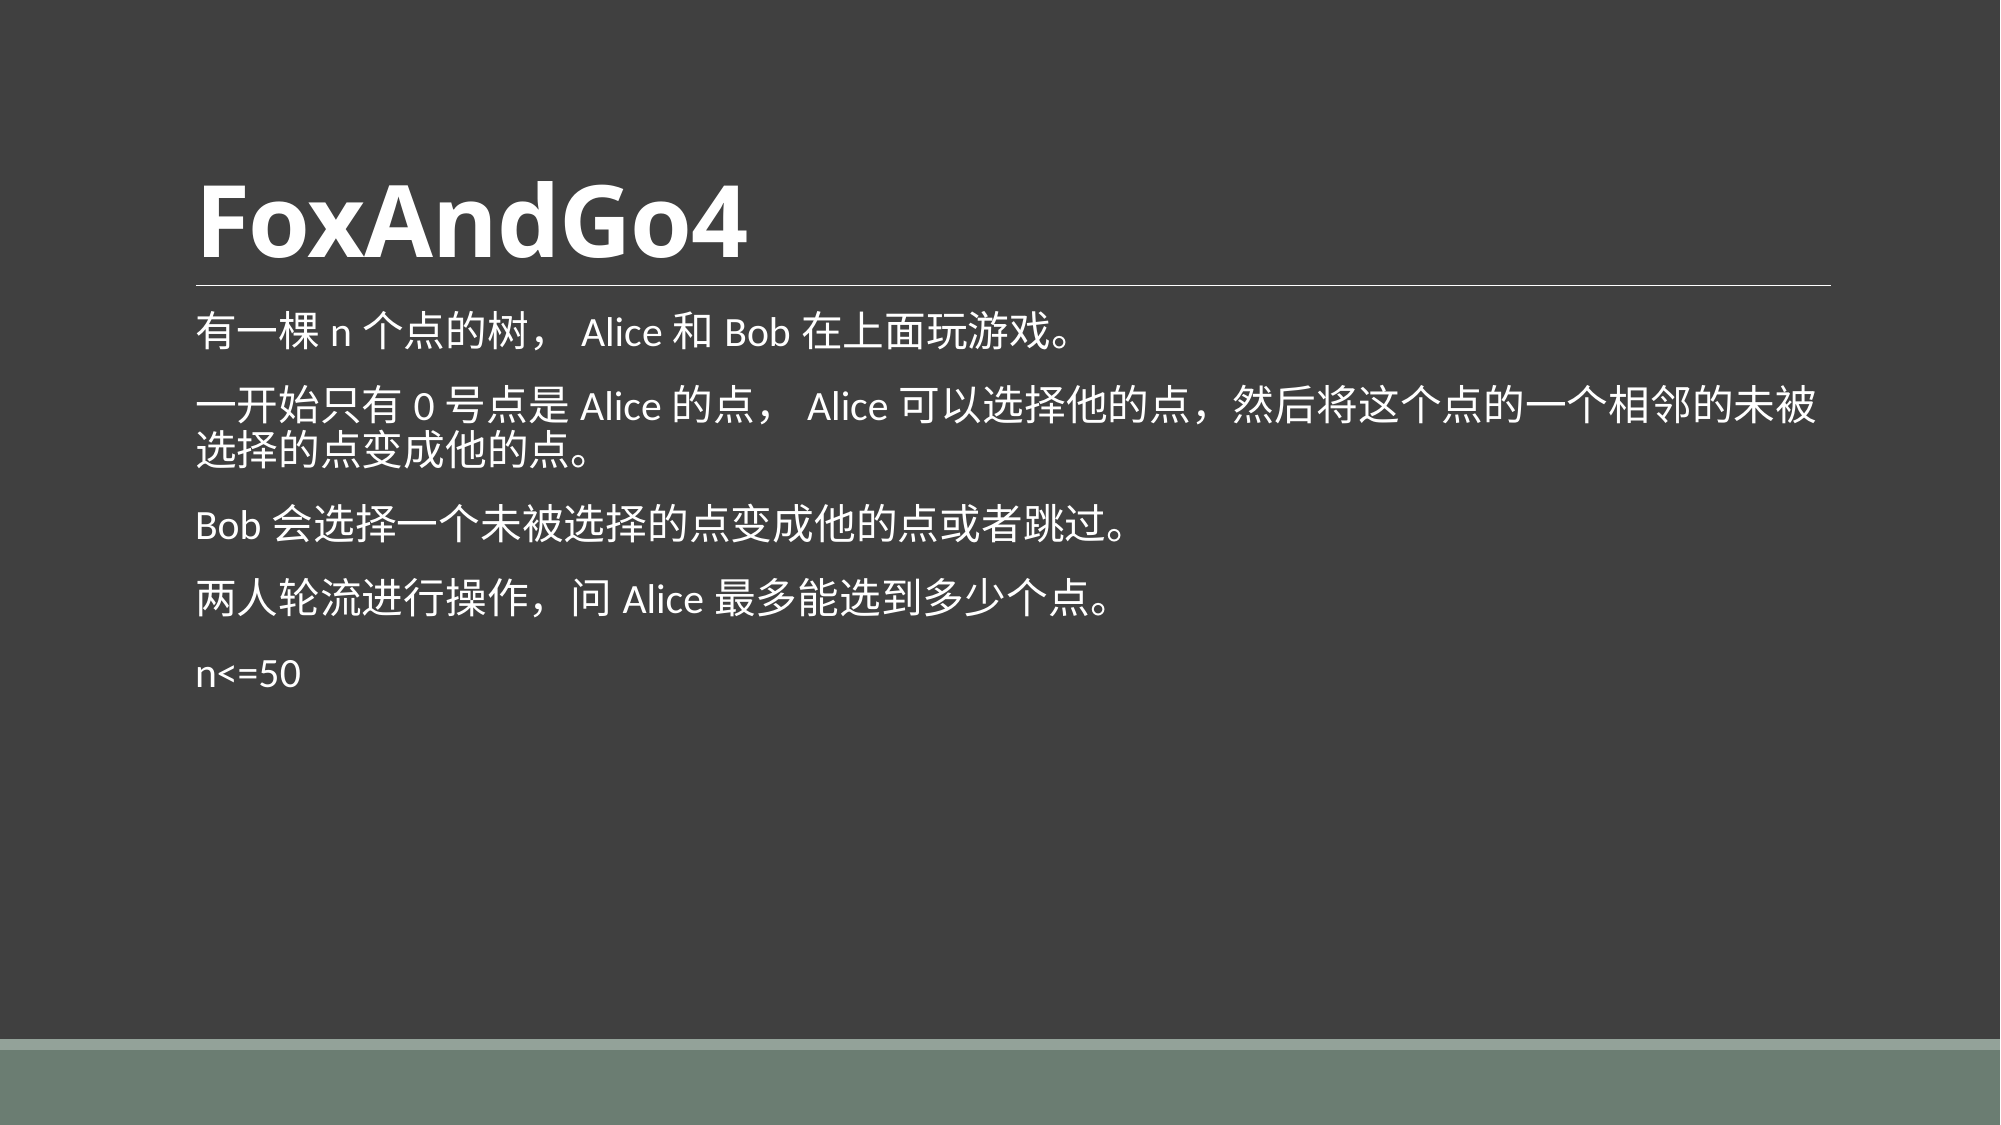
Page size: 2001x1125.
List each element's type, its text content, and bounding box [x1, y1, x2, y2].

title FoxAndGo4 [180, 47, 1830, 285]
list 有一棵n个点的树，Alice和Bob在上面玩游戏。 一开始只有0号点是Alice的点，Alice可以选择他的点，然后将这个点的一个相邻的未被选择的点变成他的点。 Bob会选择一个未被选择的点变成他的点或者跳过。 两人轮流进行操作，问Alice最多能选到多少个点。 n<=50 [180, 302, 1830, 963]
